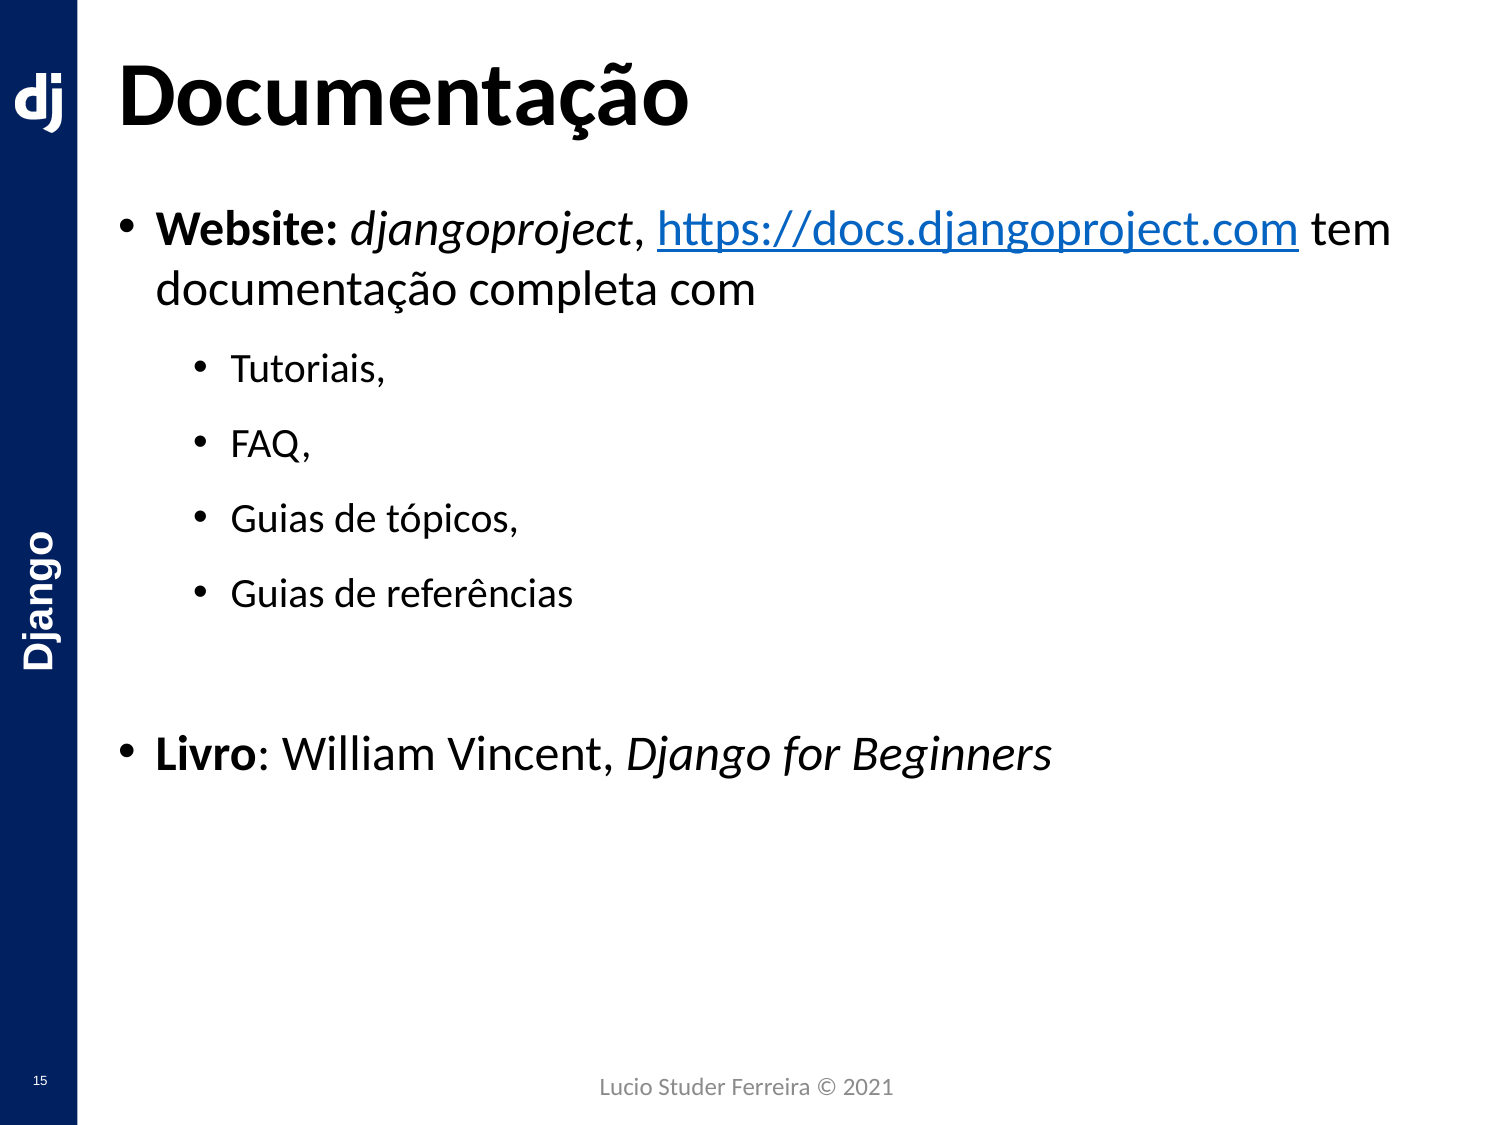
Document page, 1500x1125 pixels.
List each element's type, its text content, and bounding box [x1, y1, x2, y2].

title Documentação [103, 30, 1437, 162]
picture [15, 73, 62, 133]
list Website: djangoproject, https://docs.djangoproject.com tem documentação completa com Tutoriais, FAQ, Guias de tópicos, Guias de referências Livro: William Vincent, Django for Beginners [103, 188, 1437, 1043]
